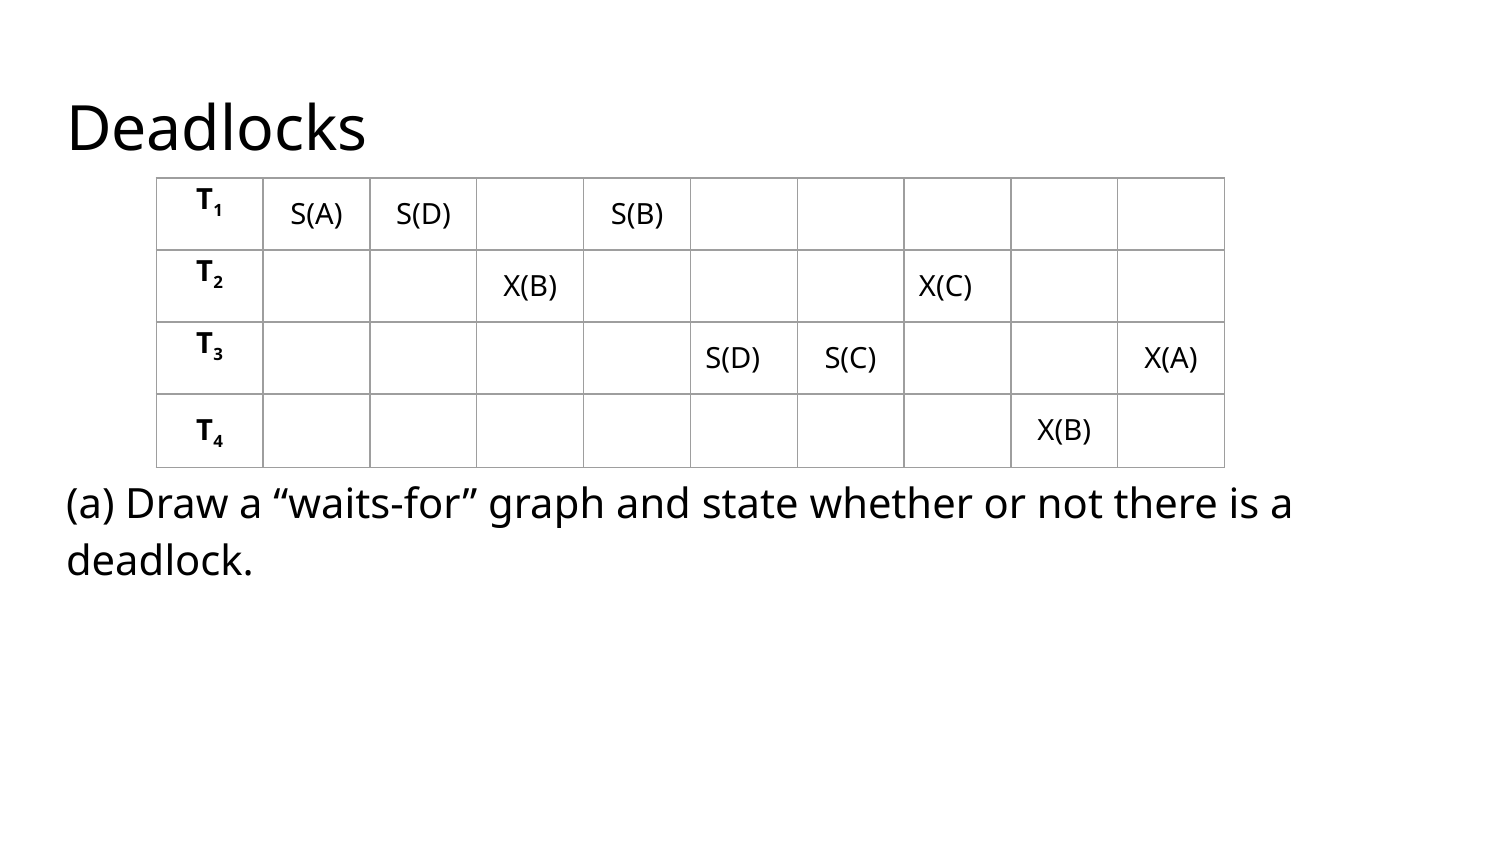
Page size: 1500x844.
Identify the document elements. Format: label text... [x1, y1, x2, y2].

table_cell [1012, 251, 1117, 321]
table_header T1 [157, 179, 262, 249]
table_header [1118, 179, 1224, 249]
table_cell [584, 251, 690, 321]
table_cell X(B) [477, 251, 583, 321]
table_cell [264, 323, 369, 393]
table_header S(A) [264, 179, 369, 249]
table_cell S(C) [798, 323, 903, 393]
table_header [1012, 179, 1117, 249]
table_cell [691, 395, 797, 467]
table_cell [477, 323, 583, 393]
table_cell [905, 395, 1010, 467]
table_cell S(D) [691, 323, 797, 393]
table_cell [691, 251, 797, 321]
table_cell [264, 251, 369, 321]
table_cell [477, 395, 583, 467]
table_header [798, 179, 903, 249]
table_header [691, 179, 797, 249]
table_cell X(A) [1118, 323, 1224, 393]
table_header S(B) [584, 179, 690, 249]
table_cell [371, 395, 476, 467]
table_cell X(B) [1012, 395, 1117, 467]
table_cell [584, 323, 690, 393]
title Deadlocks [51, 72, 1449, 167]
table_cell [798, 395, 903, 467]
table_cell [584, 395, 690, 467]
list (a) Draw a “waits-for” graph and state whether or not there is a deadlock. [51, 189, 1449, 740]
table_cell [264, 395, 369, 467]
table_header [905, 179, 1010, 249]
table_cell X(C) [905, 251, 1010, 321]
table_cell [1118, 395, 1224, 467]
table_cell [1012, 323, 1117, 393]
table_header S(D) [371, 179, 476, 249]
table_cell [371, 251, 476, 321]
table_cell T3 [157, 323, 262, 393]
table_header [477, 179, 583, 249]
table_cell [905, 323, 1010, 393]
table_cell [371, 323, 476, 393]
table_cell T4 [157, 395, 262, 467]
table_cell [1118, 251, 1224, 321]
table_cell T2 [157, 251, 262, 321]
table_cell [798, 251, 903, 321]
